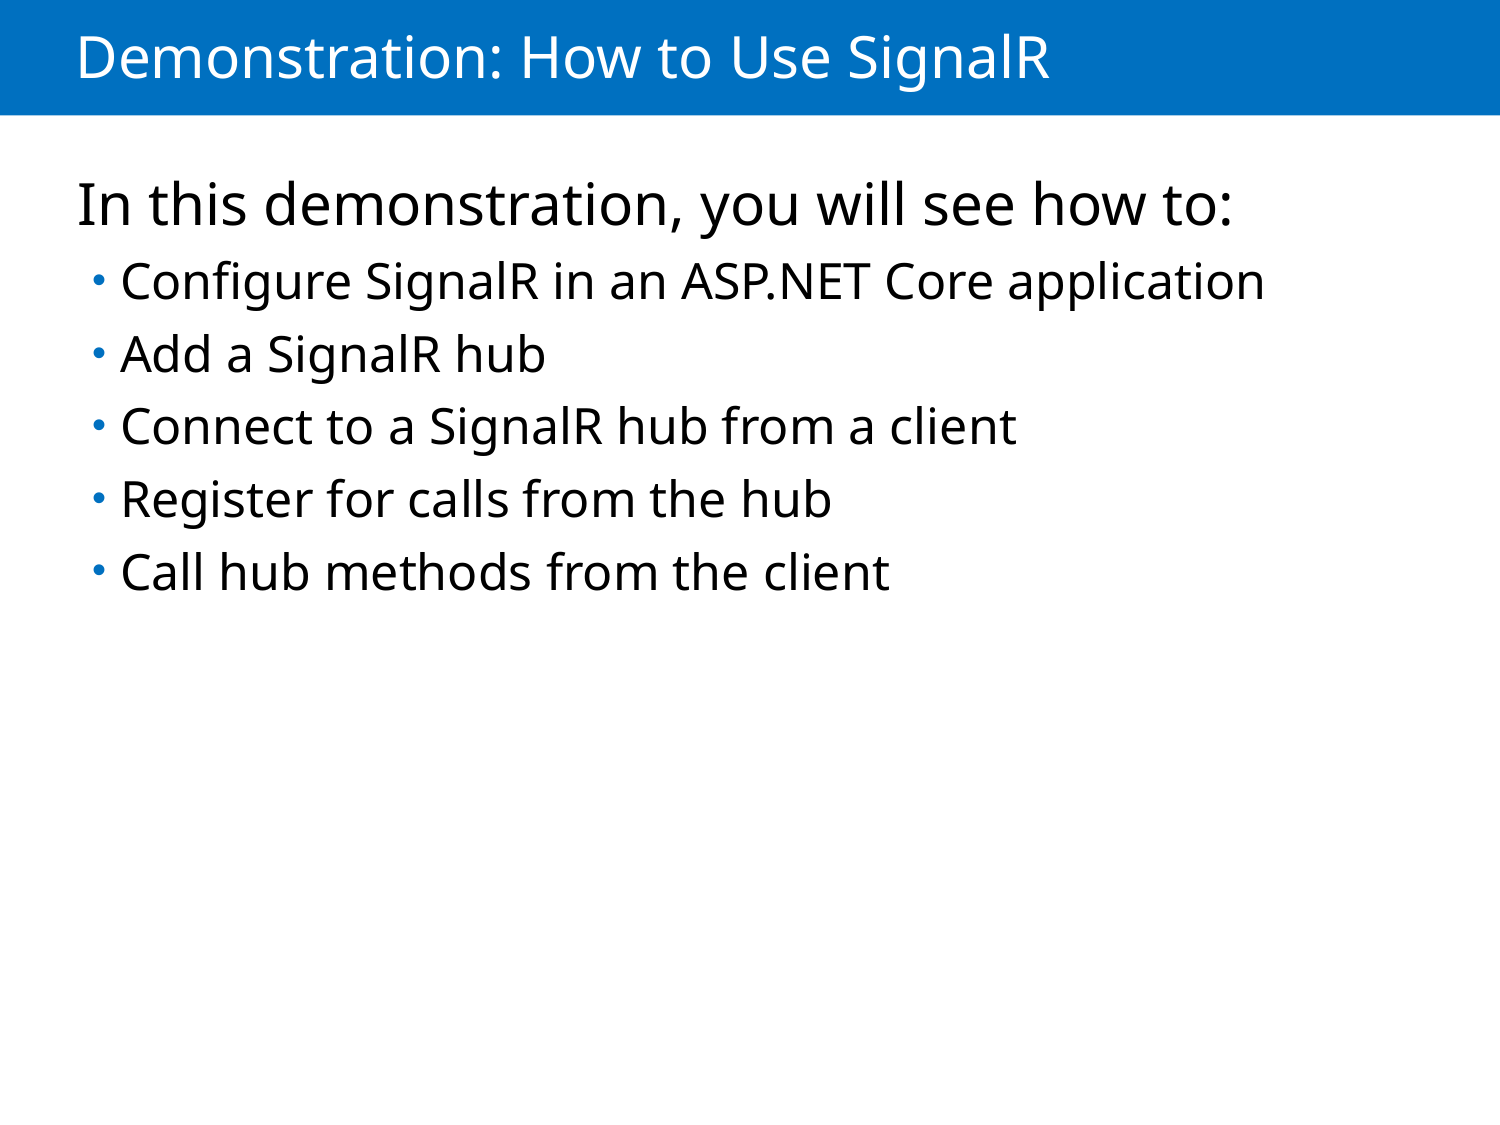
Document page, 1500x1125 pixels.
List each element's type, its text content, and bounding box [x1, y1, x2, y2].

title Demonstration: How to Use SignalR [75, 0, 1351, 122]
text_box In this demonstration, you will see how to: Configure SignalR in an ASP.NET Core application Add a SignalR hub Connect to a SignalR hub from a client Register for calls from the hub Call hub methods from the client [30, 167, 1362, 1012]
